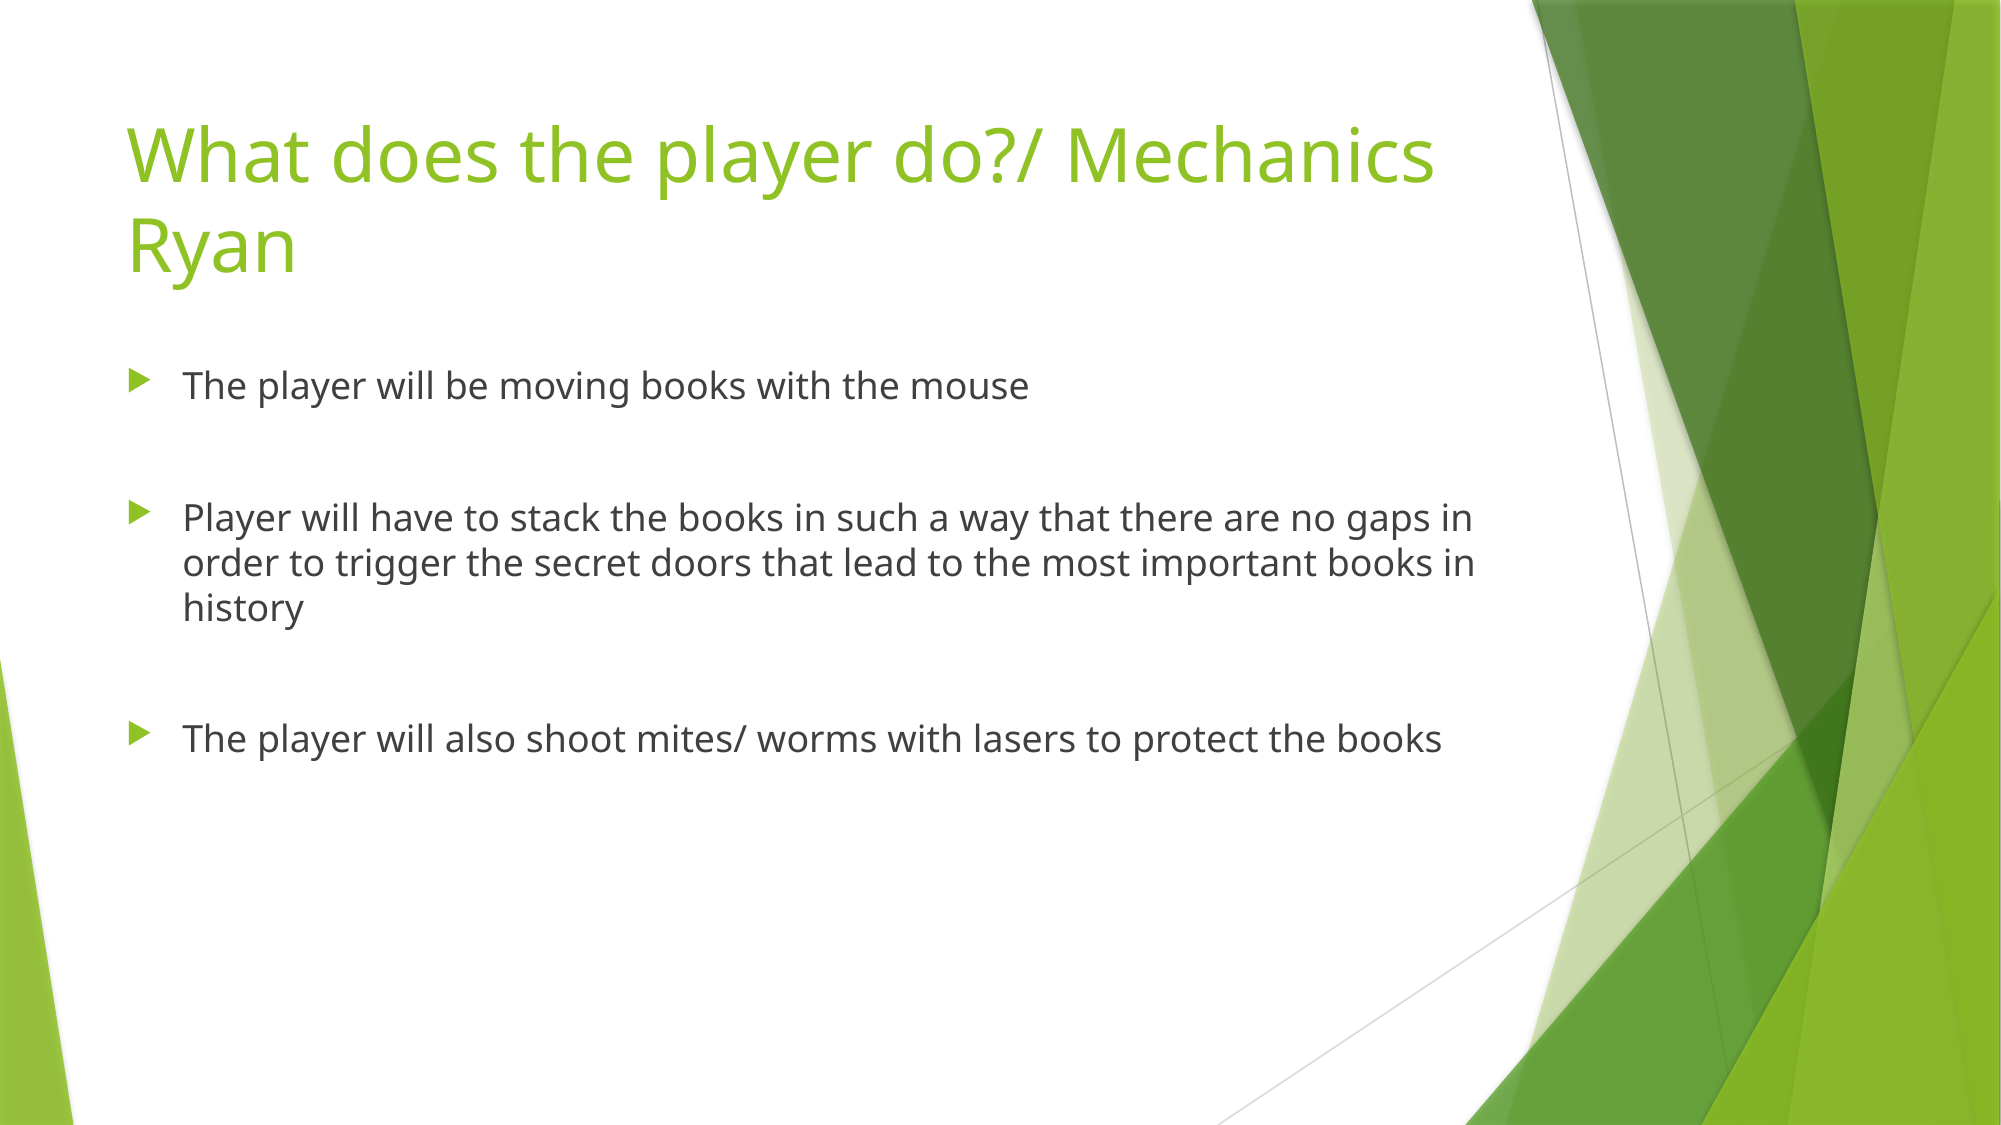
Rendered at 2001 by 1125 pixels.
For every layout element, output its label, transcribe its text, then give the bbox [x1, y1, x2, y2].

list The player will be moving books with the mouse Player will have to stack the books in such a way that there are no gaps in order to trigger the secret doors that lead to the most important books in history The player will also shoot mites/ worms with lasers to protect the books [111, 354, 1522, 992]
title What does the player do?/ Mechanics Ryan [111, 99, 1522, 317]
